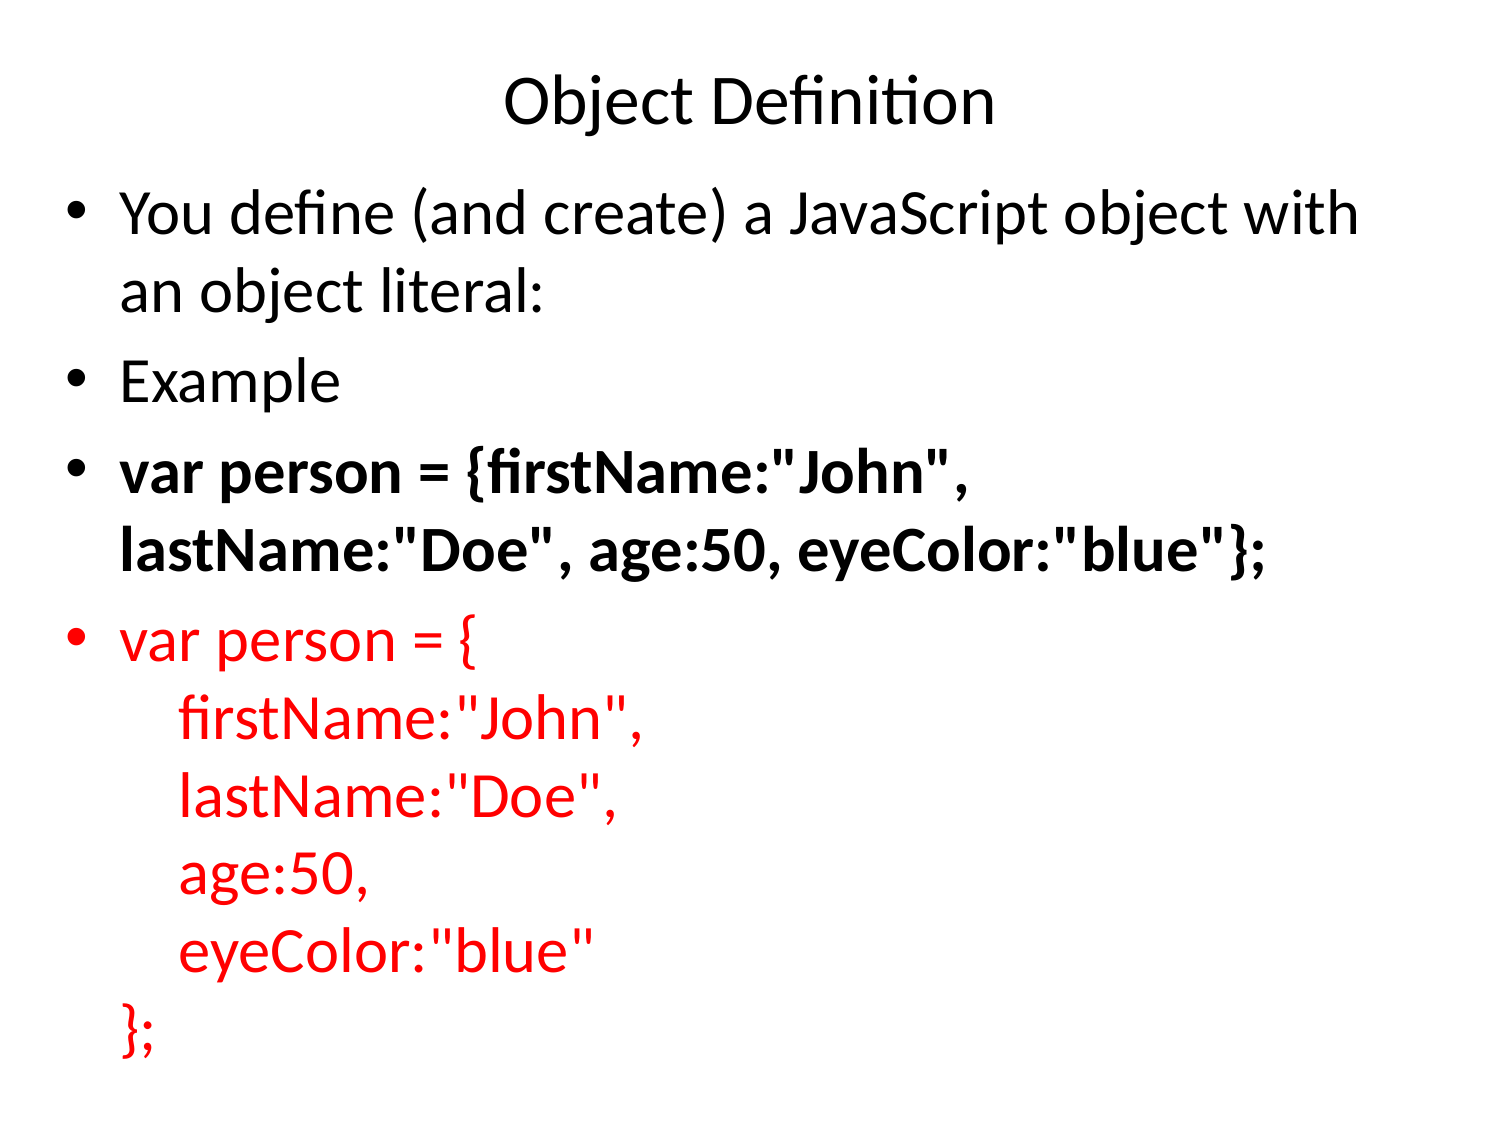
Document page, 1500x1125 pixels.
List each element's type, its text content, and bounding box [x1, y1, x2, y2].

title Object Definition [75, 45, 1425, 162]
list You define (and create) a JavaScript object with an object literal: Example var person = {firstName:"John", lastName:"Doe", age:50, eyeColor:"blue"}; var person = { firstName:"John", lastName:"Doe", age:50, eyeColor:"blue" }; [50, 162, 1425, 1075]
